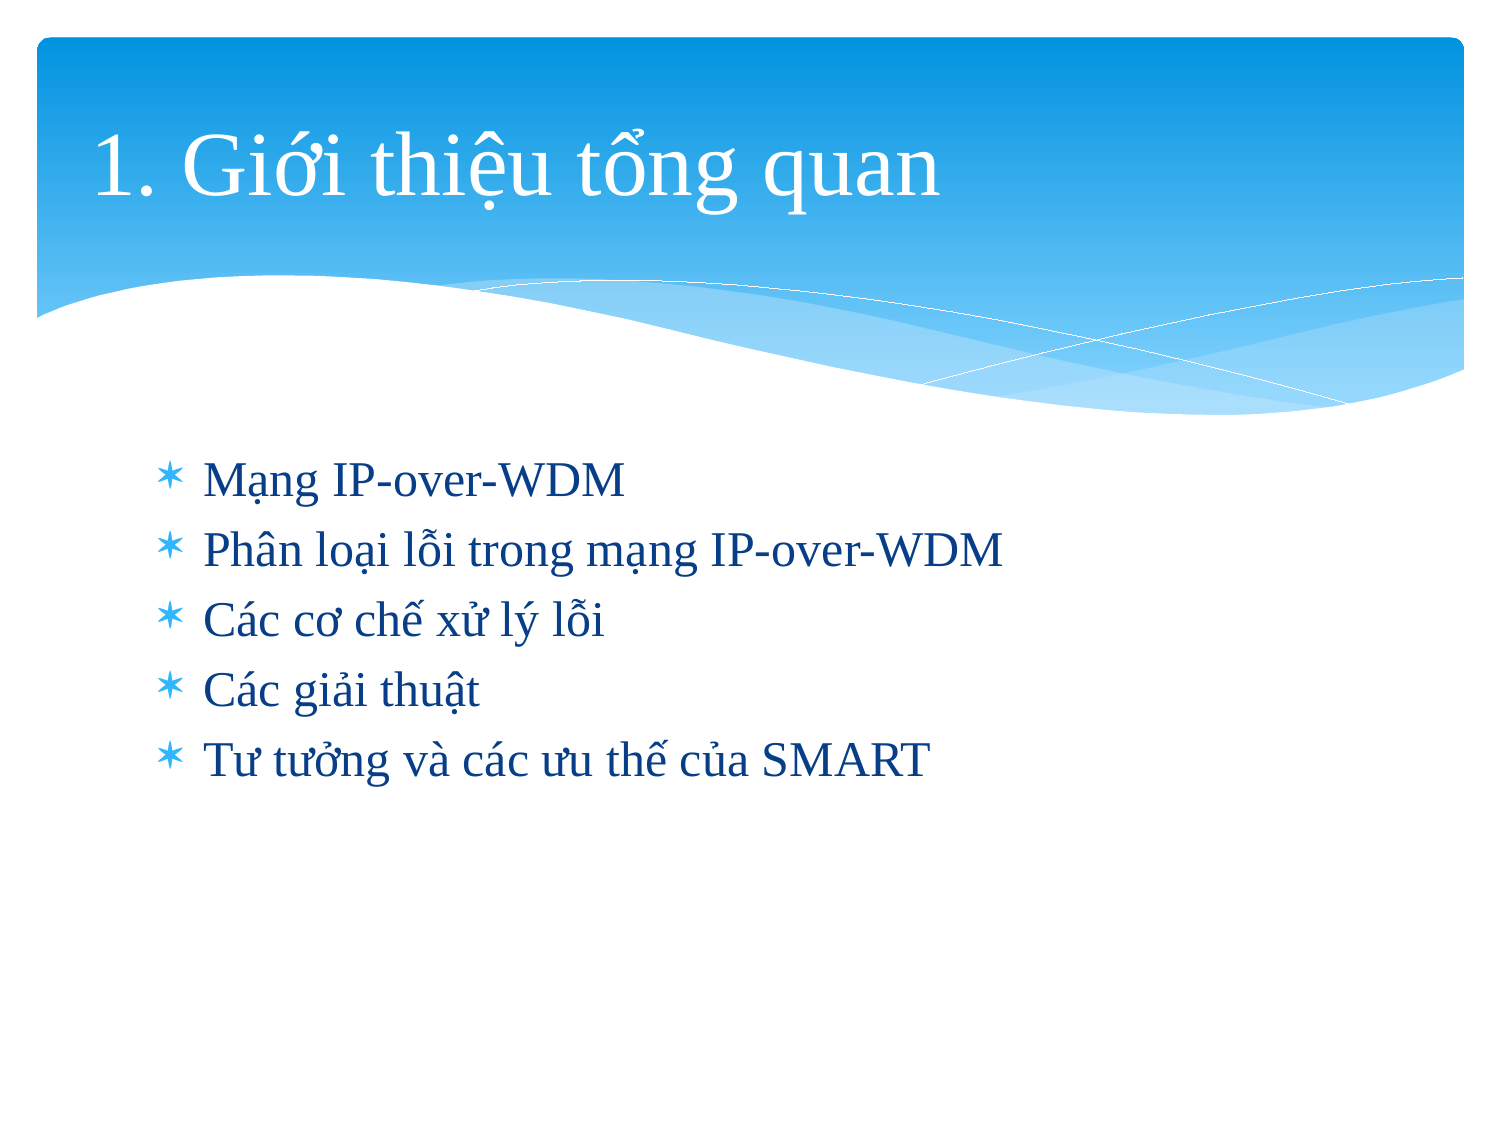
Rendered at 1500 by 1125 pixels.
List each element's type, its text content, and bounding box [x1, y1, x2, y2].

title 1. Giới thiệu tổng quan [75, 55, 1425, 261]
list Mạng IP-over-WDM Phân loại lỗi trong mạng IP-over-WDM Các cơ chế xử lý lỗi Các giải thuật Tư tưởng và các ưu thế của SMART [143, 438, 1359, 1005]
